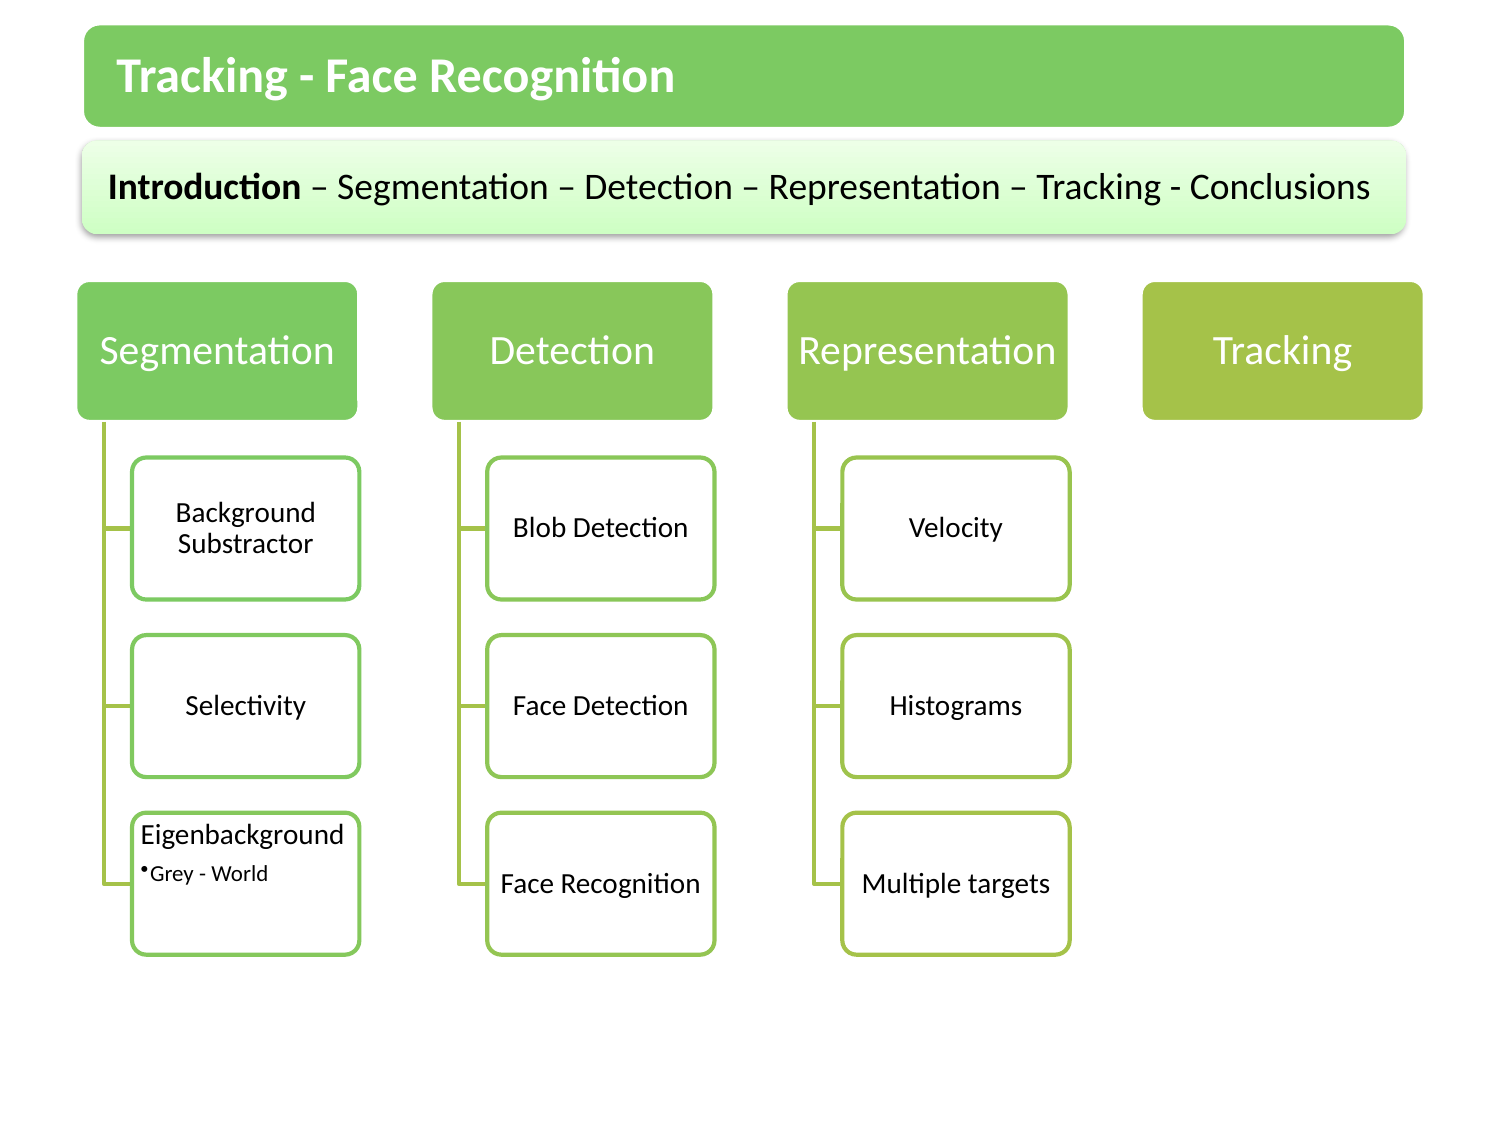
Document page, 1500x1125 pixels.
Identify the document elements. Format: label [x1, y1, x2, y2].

text_box [81, 23, 1407, 130]
list [74, 245, 1426, 989]
text_box [81, 140, 1407, 235]
